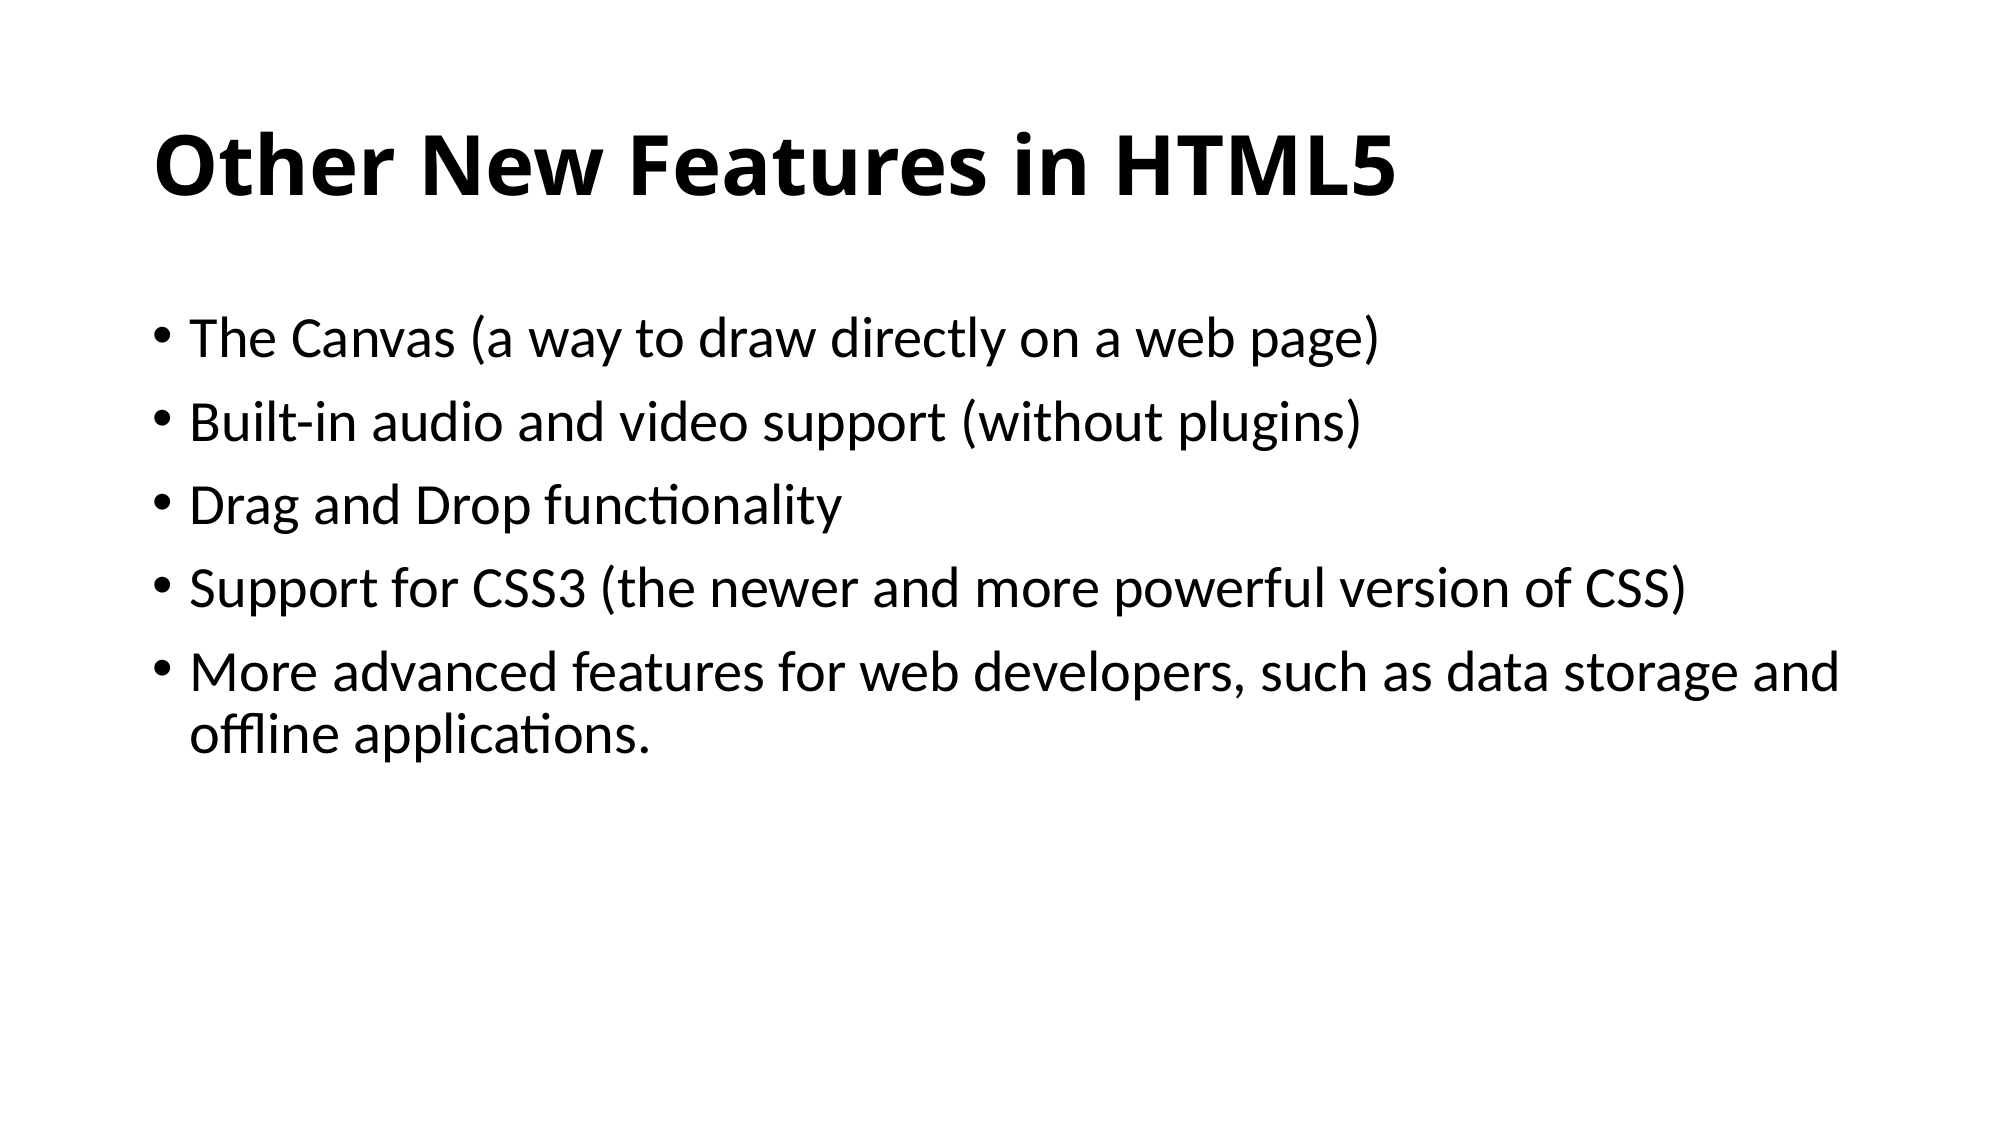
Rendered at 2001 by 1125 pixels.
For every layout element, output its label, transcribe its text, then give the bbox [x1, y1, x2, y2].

title Other New Features in HTML5 [137, 59, 1863, 278]
list The Canvas (a way to draw directly on a web page) Built-in audio and video support (without plugins) Drag and Drop functionality Support for CSS3 (the newer and more powerful version of CSS) More advanced features for web developers, such as data storage and offline applications. [137, 299, 1863, 1014]
